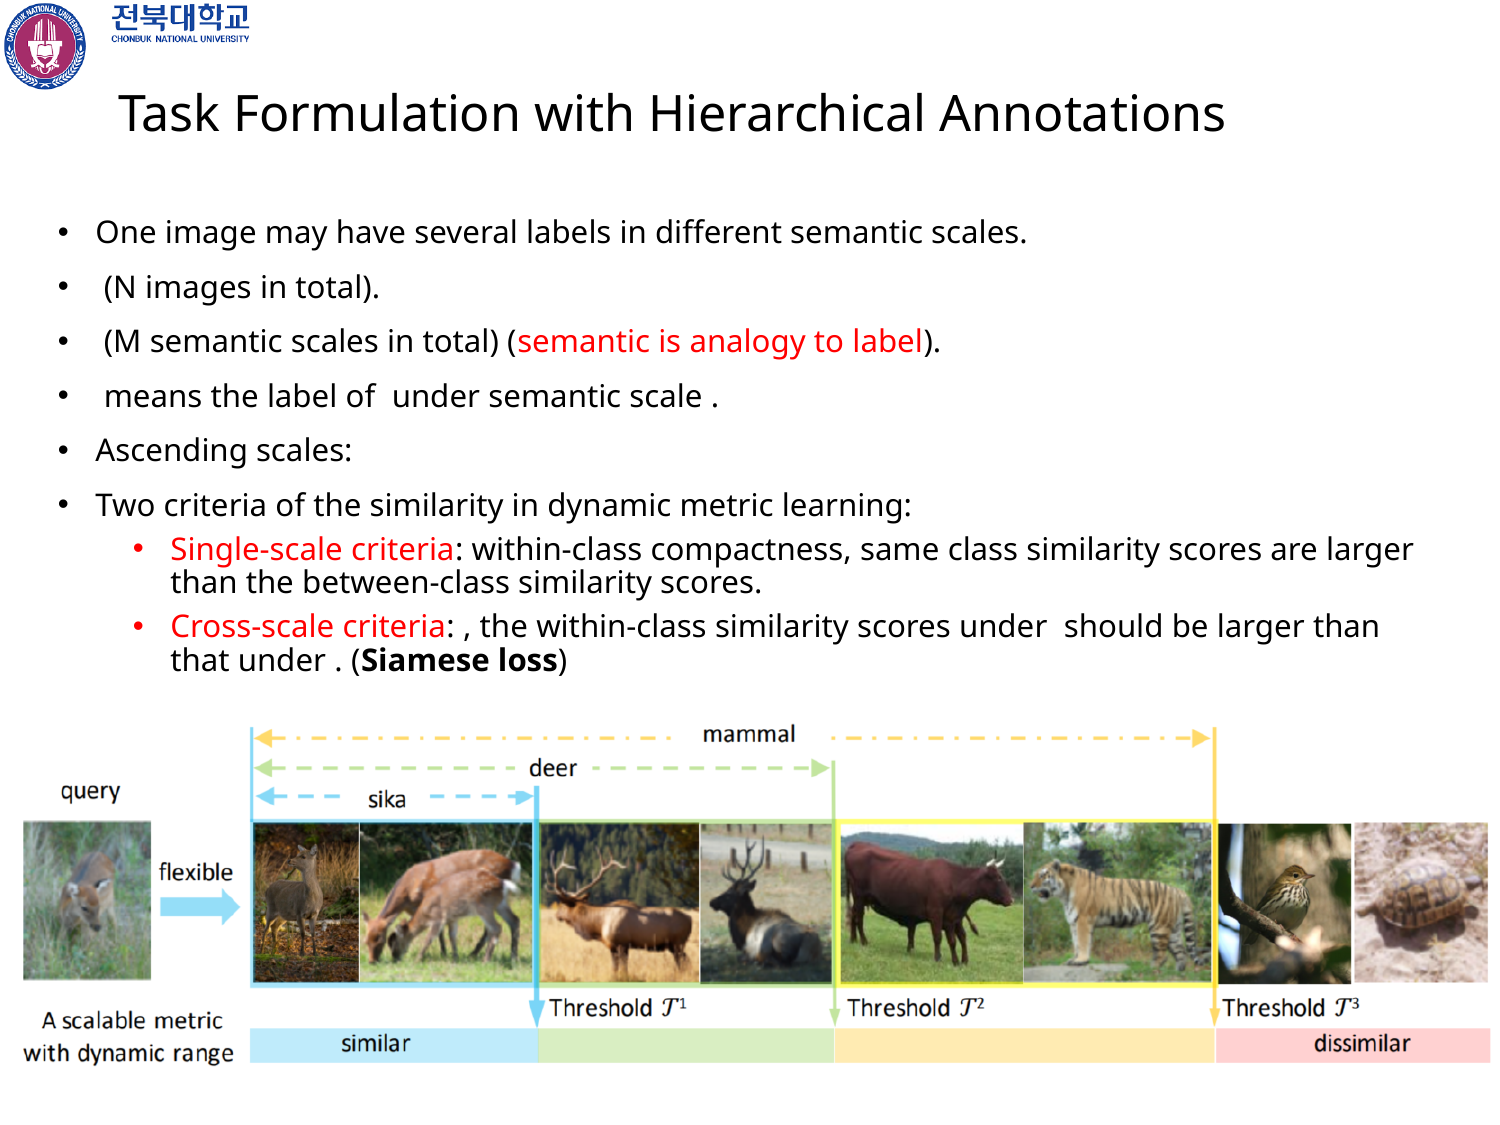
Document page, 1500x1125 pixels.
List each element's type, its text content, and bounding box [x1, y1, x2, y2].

picture [0, 0, 90, 92]
picture [0, 702, 1500, 1073]
title Task Formulation with Hierarchical Annotations [103, 59, 1397, 170]
picture [103, 0, 257, 46]
